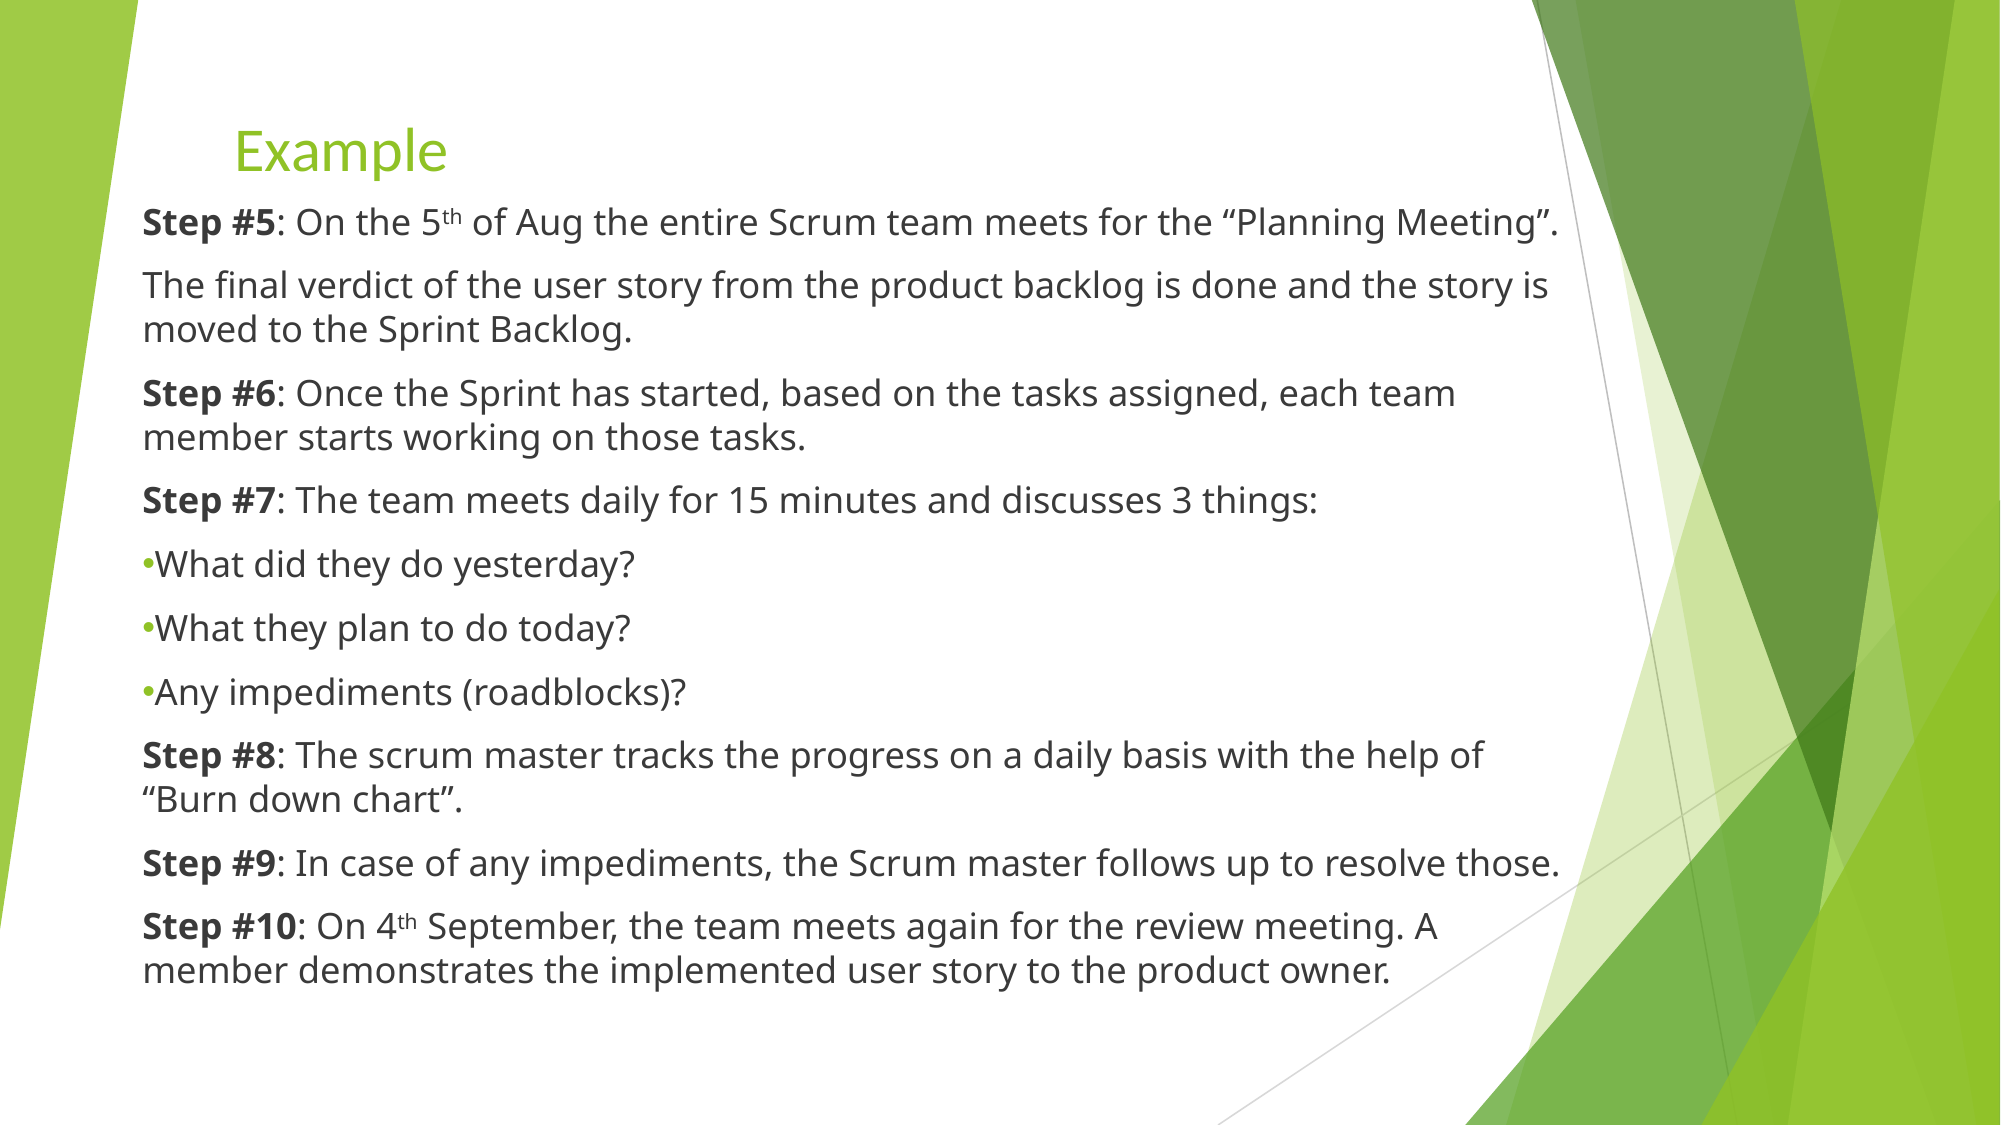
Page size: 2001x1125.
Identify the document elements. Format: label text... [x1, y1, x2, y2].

title Example [219, 62, 1494, 191]
subtitle Step #5: On the 5th of Aug the entire Scrum team meets for the “Planning Meeting”. The final verdict of the user story from the product backlog is done and the story is moved to the Sprint Backlog. Step #6: Once the Sprint has started, based on the tasks assigned, each team member starts working on those tasks. Step #7: The team meets daily for 15 minutes and discusses 3 things: What did they do yesterday? What they plan to do today? Any impediments (roadblocks)? Step #8: The scrum master tracks the progress on a daily basis with the help of “Burn down chart”. Step #9: In case of any impediments, the Scrum master follows up to resolve those. Step #10: On 4th September, the team meets again for the review meeting. A member demonstrates the implemented user story to the product owner. [127, 191, 1586, 1038]
